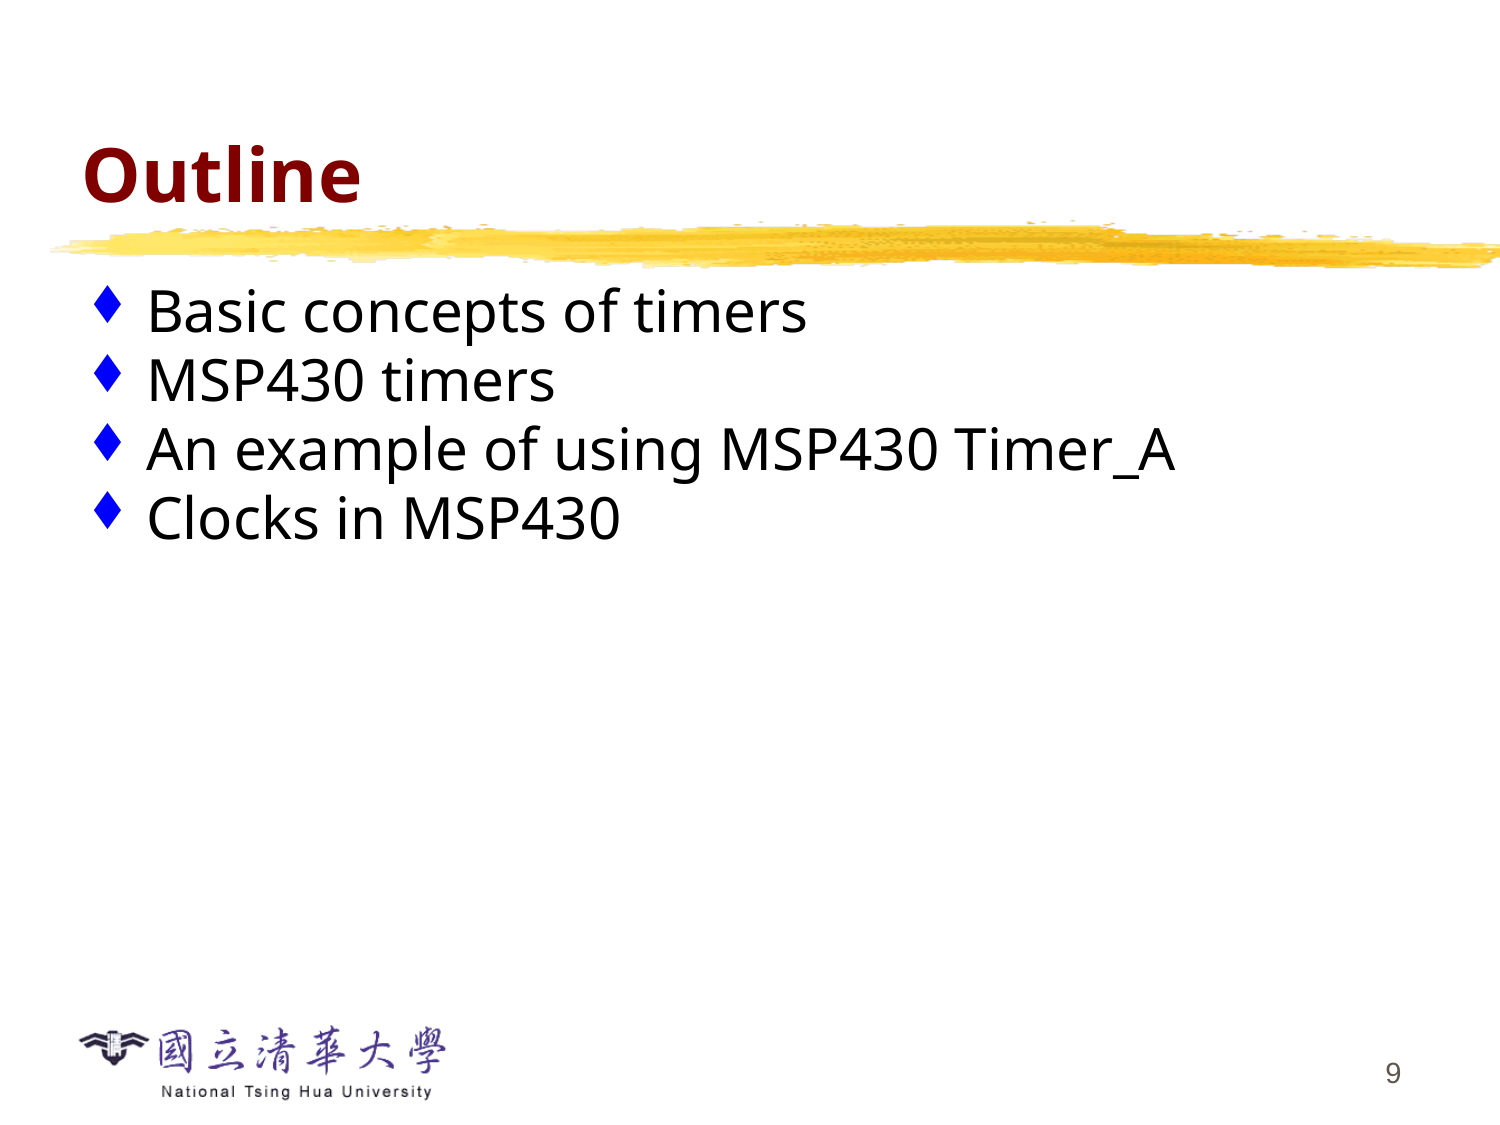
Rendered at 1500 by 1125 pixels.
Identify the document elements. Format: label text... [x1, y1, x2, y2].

picture [74, 1013, 452, 1125]
list Basic concepts of timers MSP430 timers An example of using MSP430 Timer_A Clocks in MSP430 [74, 274, 1417, 1013]
title Outline [66, 37, 1413, 226]
picture [50, 215, 1500, 279]
slide_number 8 [1103, 1021, 1417, 1098]
